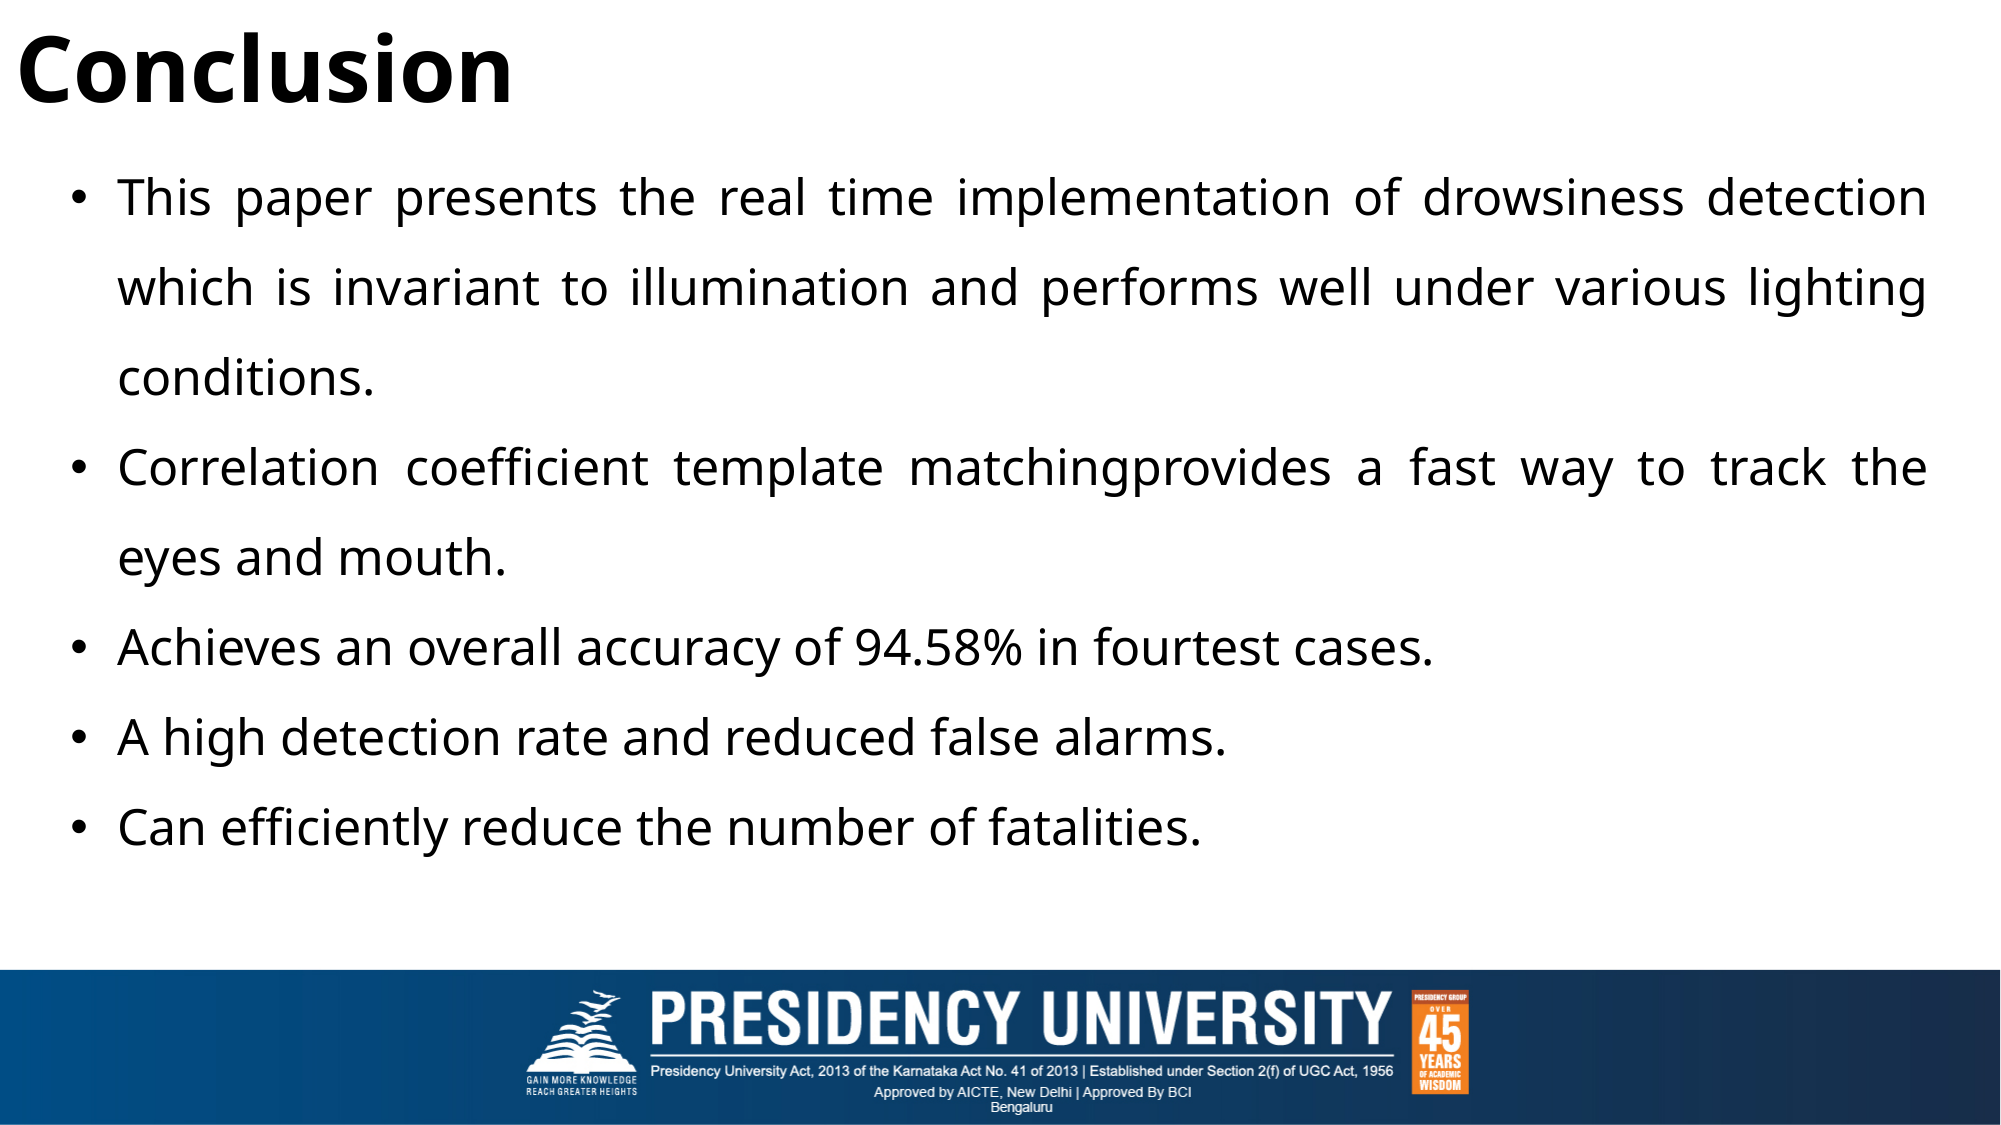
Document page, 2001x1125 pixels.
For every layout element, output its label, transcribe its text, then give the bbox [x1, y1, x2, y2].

text_box This paper presents the real time implementation of drowsiness detection which is invariant to illumination and performs well under various lighting conditions. Correlation coefficient template matchingprovides a fast way to track the eyes and mouth. Achieves an overall accuracy of 94.58% in fourtest cases. A high detection rate and reduced false alarms. Can efficiently reduce the number of fatalities. [55, 128, 1945, 864]
picture [0, 0, 2001, 1125]
title Conclusion [0, 0, 1725, 182]
